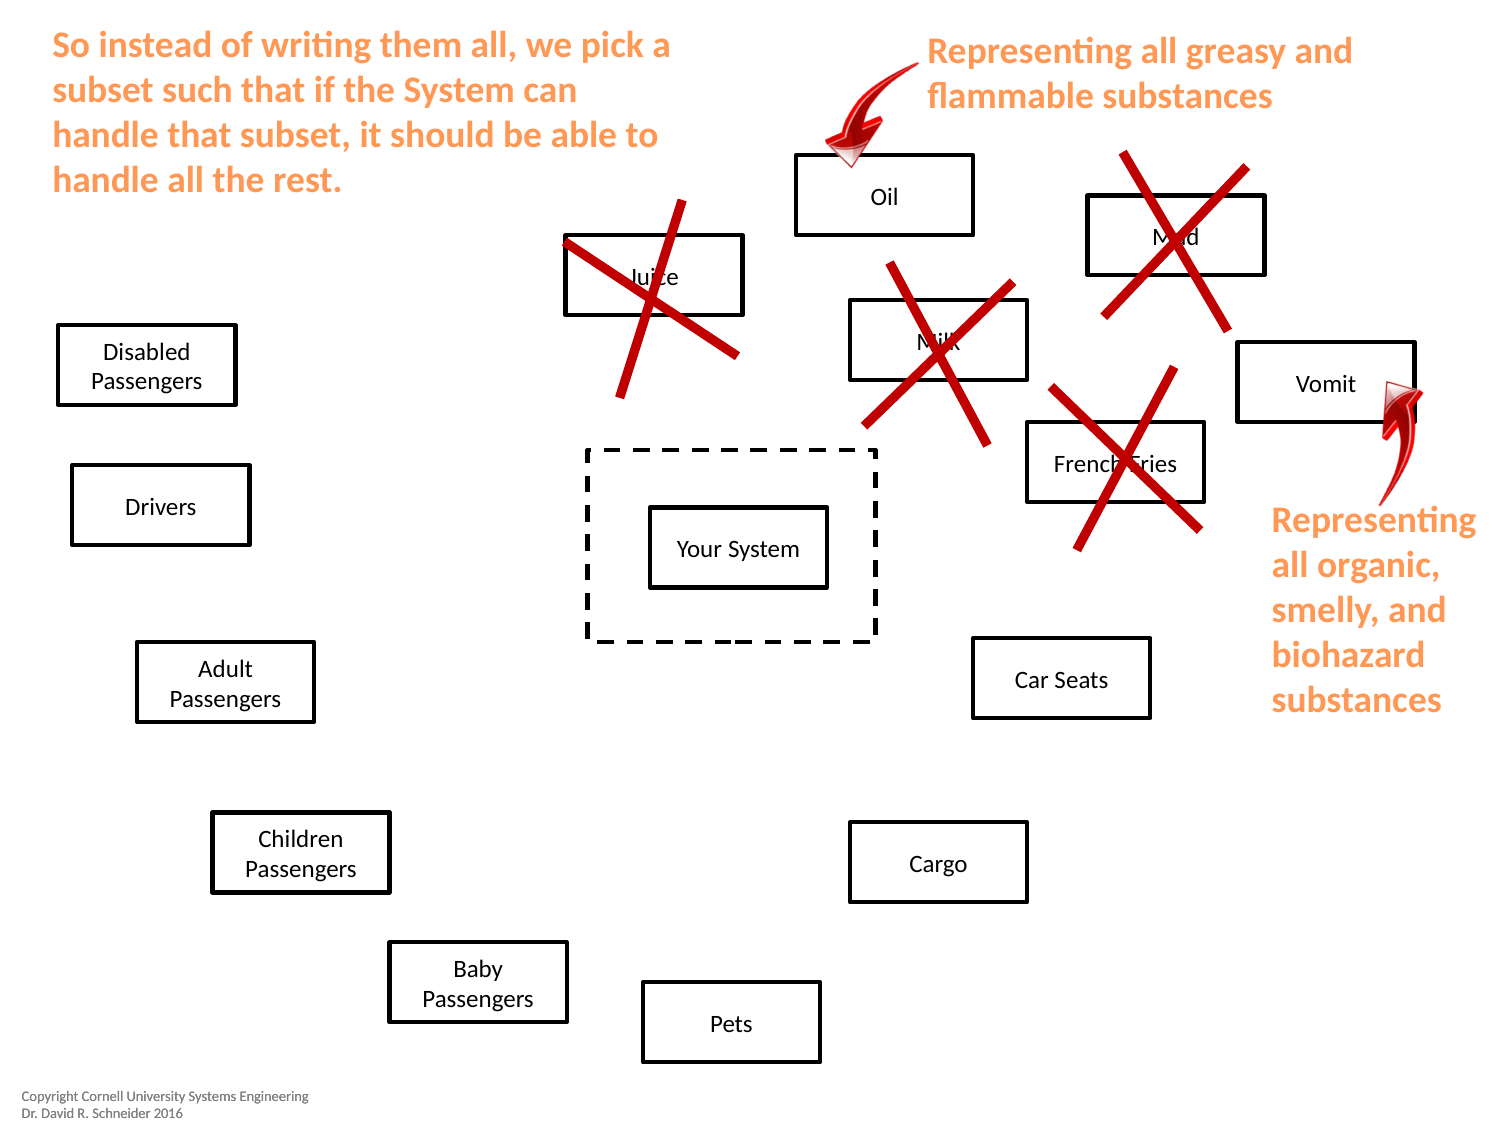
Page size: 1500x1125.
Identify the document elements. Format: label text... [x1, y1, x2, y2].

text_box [875, 270, 1002, 437]
text_box Oil [794, 153, 975, 237]
picture [795, 39, 962, 199]
text_box Juice [563, 233, 583, 247]
text_box Baby Passengers [387, 940, 569, 1024]
text_box [585, 448, 878, 644]
text_box Representing all greasy and flammable substances [912, 18, 1393, 124]
text_box Milk [1007, 298, 1029, 382]
text_box Mud [1085, 193, 1107, 277]
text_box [1112, 158, 1239, 325]
text_box French Fries [1194, 420, 1206, 504]
text_box Juice [719, 233, 745, 317]
text_box Pets [641, 980, 822, 1064]
text_box Children Passengers [210, 810, 392, 895]
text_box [1062, 375, 1189, 542]
text_box Vomit [1235, 340, 1417, 424]
text_box So instead of writing them all, we pick a subset such that if the System can handle that subset, it should be able to handle all the rest. [37, 12, 700, 208]
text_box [588, 215, 714, 382]
text_box Mud [1244, 193, 1267, 277]
text_box Cargo [848, 820, 1029, 904]
text_box Adult Passengers [135, 640, 316, 724]
text_box Disabled Passengers [56, 323, 238, 407]
text_box Representing all organic, smelly, and biohazard substances [1256, 487, 1500, 728]
text_box Car Seats [971, 636, 1152, 720]
picture [1301, 350, 1472, 524]
text_box Milk [848, 298, 870, 382]
text_box Drivers [70, 463, 252, 547]
text_box Juice [563, 248, 583, 317]
text_box French Fries [1025, 420, 1057, 504]
